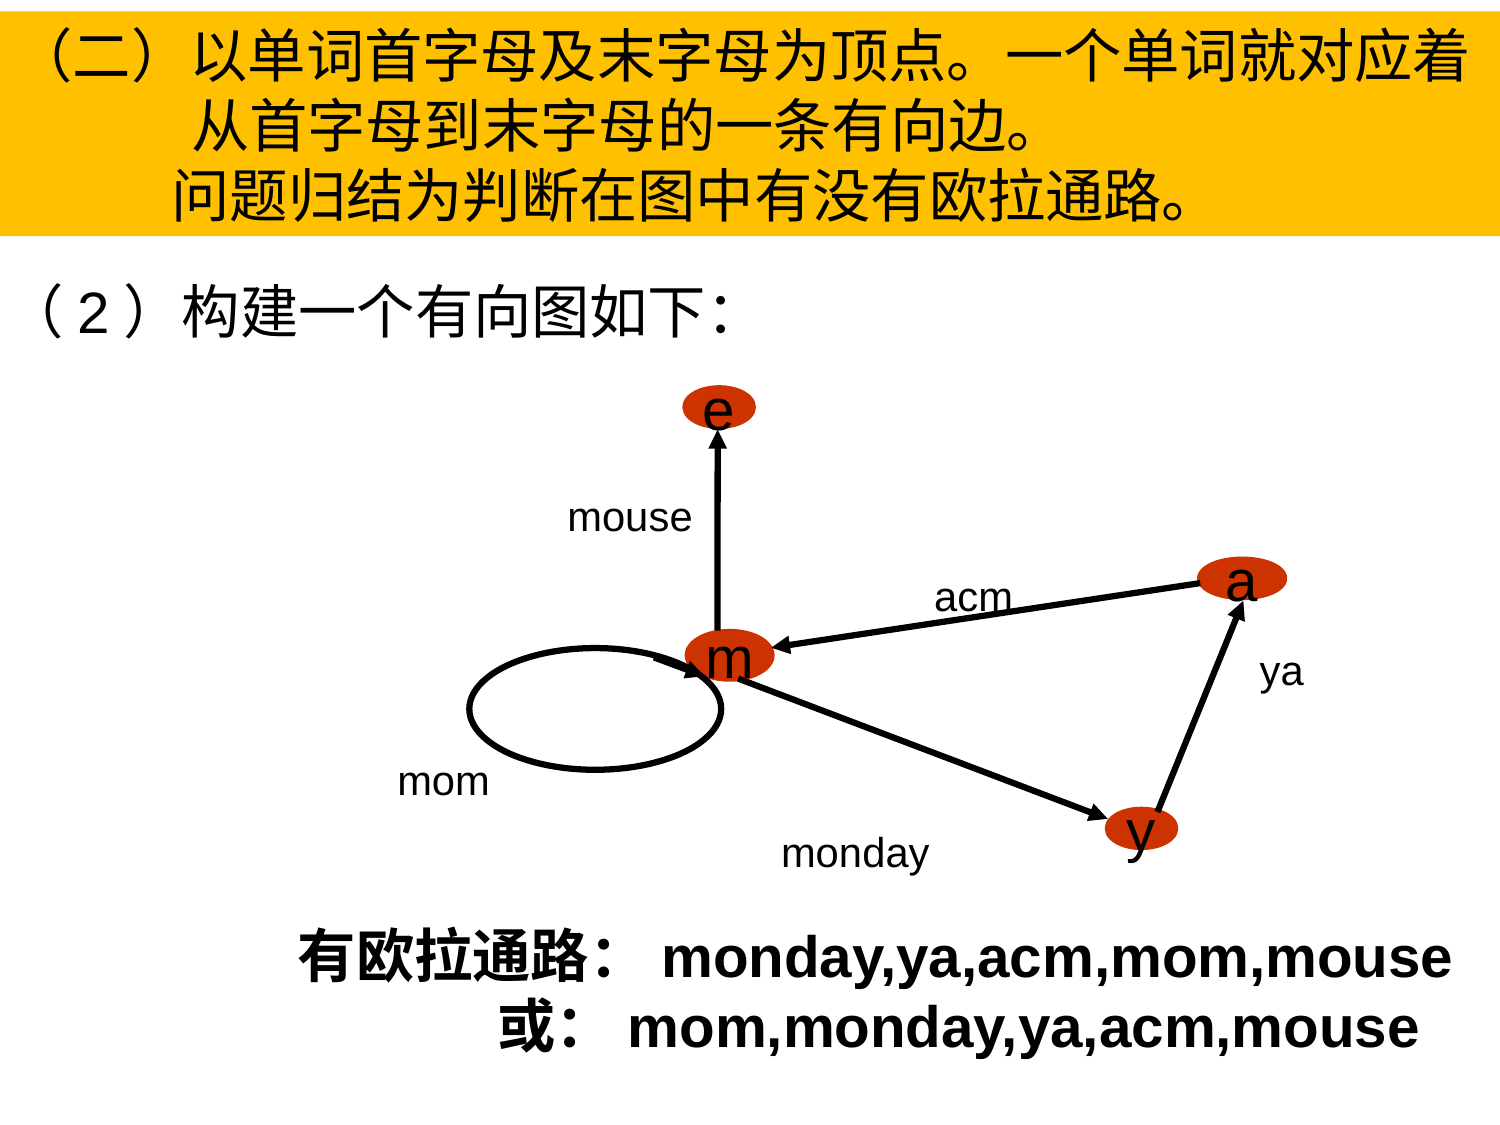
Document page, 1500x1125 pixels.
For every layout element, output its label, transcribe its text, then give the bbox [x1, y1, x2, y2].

text_box （二）以单词首字母及末字母为顶点。一个单词就对应着从首字母到末字母的一条有向边。 问题归结为判断在图中有没有欧拉通路。 [0, 11, 1500, 237]
text_box （2）构建一个有向图如下： [0, 268, 780, 353]
text_box 有欧拉通路：monday,ya,acm,mom,mouse 或：mom,monday,ya,acm,mouse [283, 911, 1469, 1067]
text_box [384, 388, 1319, 878]
